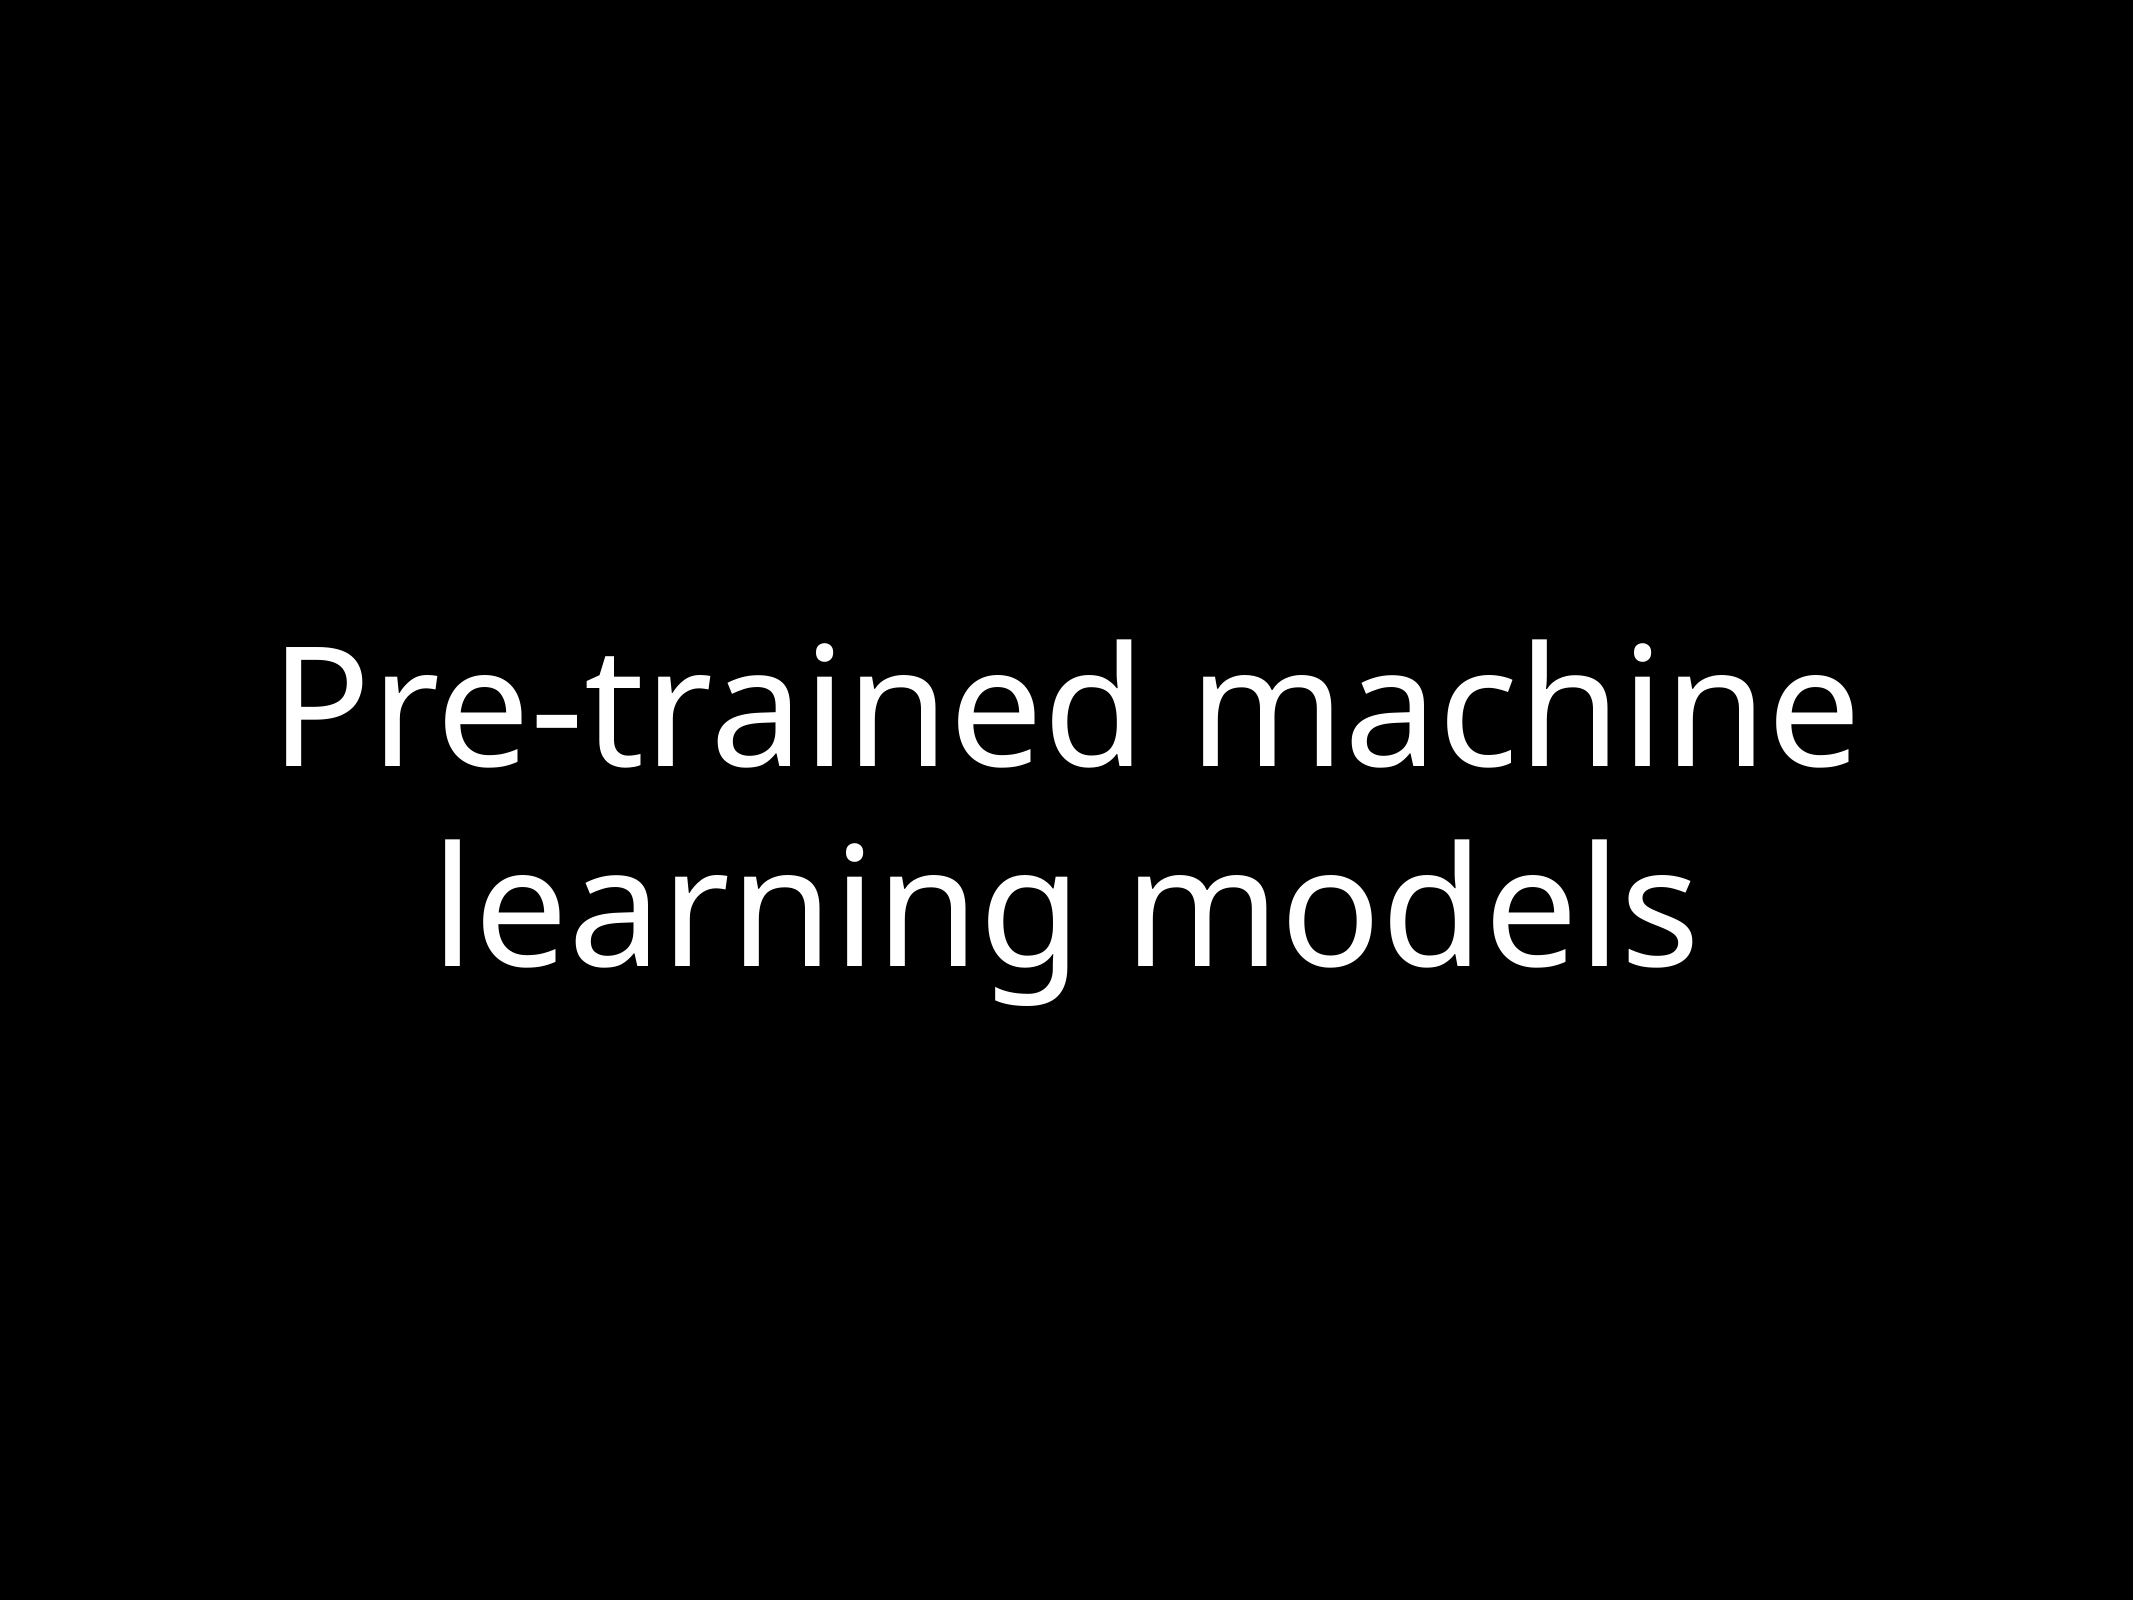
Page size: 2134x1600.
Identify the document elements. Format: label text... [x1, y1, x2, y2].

title Pre-trained machine learning models [207, 528, 1926, 1072]
